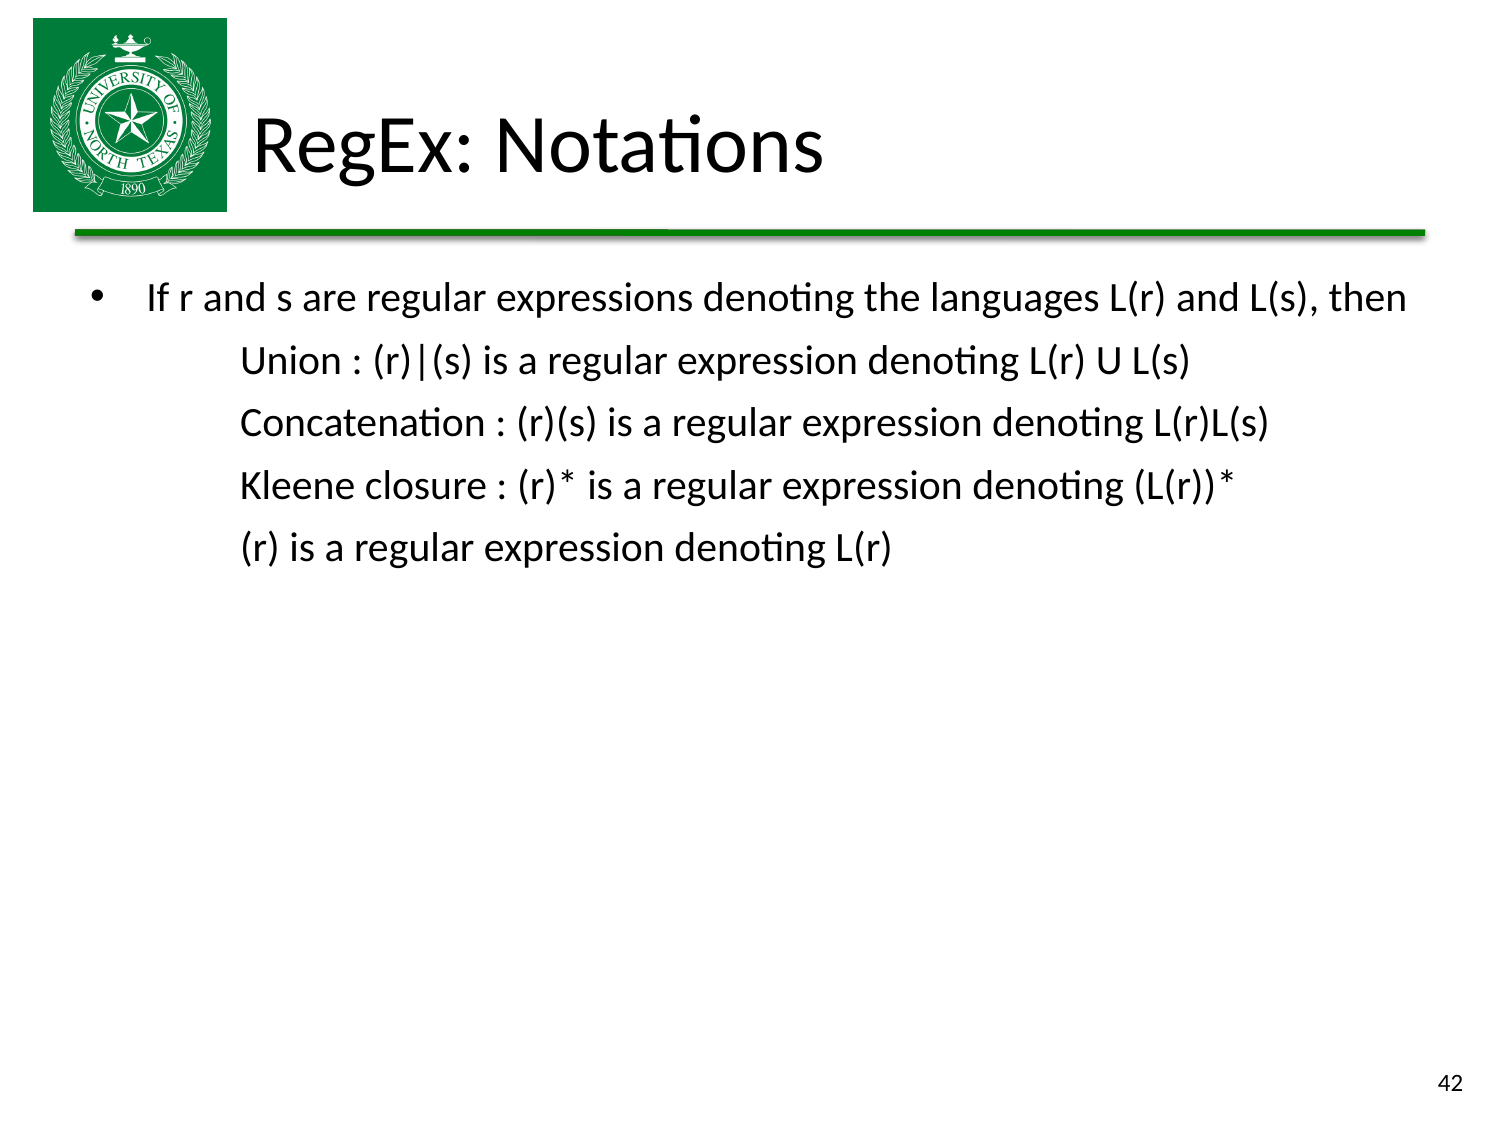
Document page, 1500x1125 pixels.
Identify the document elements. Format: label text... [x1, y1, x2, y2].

picture [33, 17, 228, 212]
title RegEx: Notations [237, 45, 1479, 233]
list If r and s are regular expressions denoting the languages L(r) and L(s), then Union : (r)|(s) is a regular expression denoting L(r) U L(s) Concatenation : (r)(s) is a regular expression denoting L(r)L(s) Kleene closure : (r)* is a regular expression denoting (L(r))* (r) is a regular expression denoting L(r) [75, 262, 1425, 1052]
slide_number 42 [1418, 1051, 1479, 1112]
